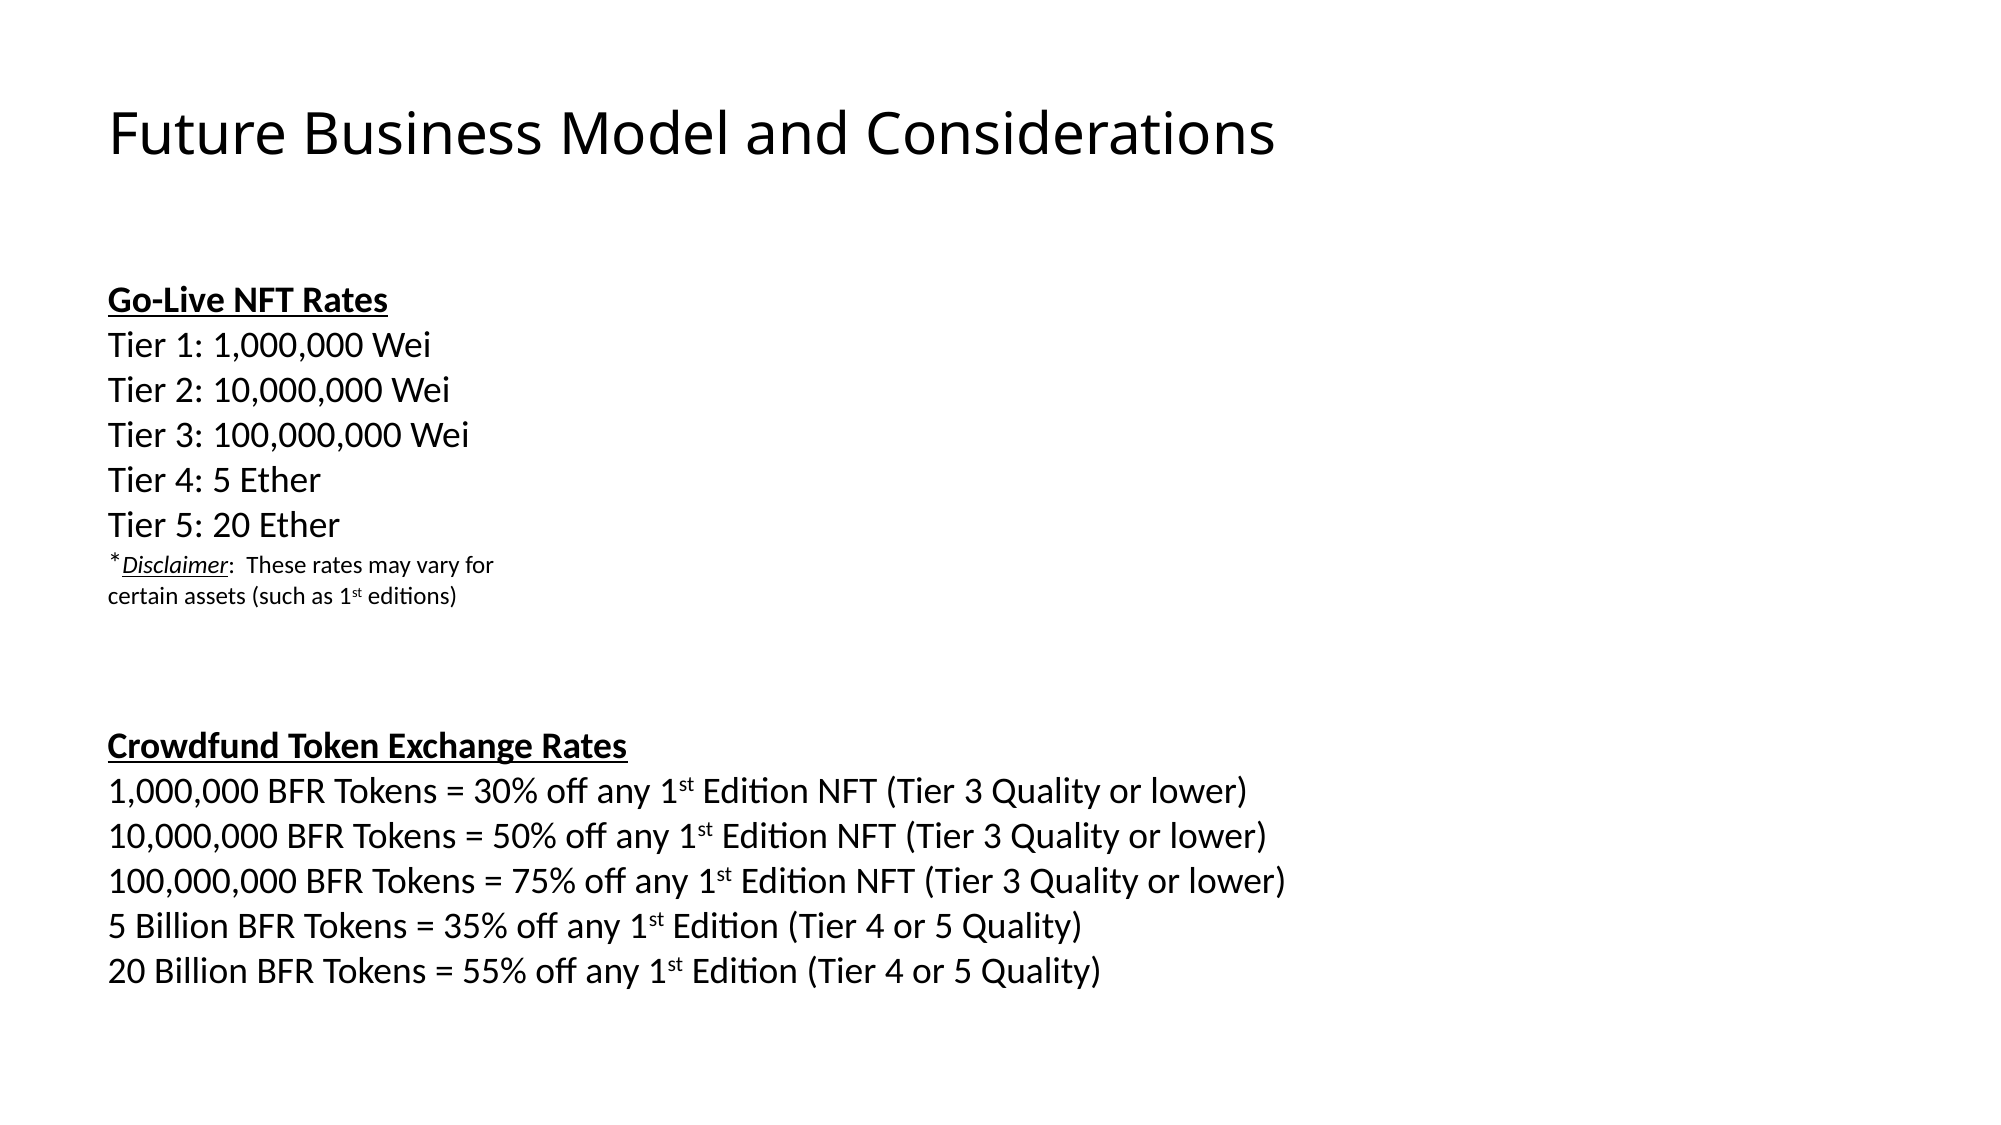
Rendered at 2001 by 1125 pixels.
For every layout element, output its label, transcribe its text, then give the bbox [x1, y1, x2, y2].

text_box Go-Live NFT Rates Tier 1: 1,000,000 Wei Tier 2: 10,000,000 Wei Tier 3: 100,000,000 Wei Tier 4: 5 Ether Tier 5: 20 Ether *Disclaimer: These rates may vary for certain assets (such as 1st editions) [93, 267, 546, 618]
text_box Crowdfund Token Exchange Rates 1,000,000 BFR Tokens = 30% off any 1st Edition NFT (Tier 3 Quality or lower) 10,000,000 BFR Tokens = 50% off any 1st Edition NFT (Tier 3 Quality or lower) 100,000,000 BFR Tokens = 75% off any 1st Edition NFT (Tier 3 Quality or lower) 5 Billion BFR Tokens = 35% off any 1st Edition (Tier 4 or 5 Quality) 20 Billion BFR Tokens = 55% off any 1st Edition (Tier 4 or 5 Quality) [93, 713, 1818, 998]
title Future Business Model and Considerations [93, 78, 1594, 175]
